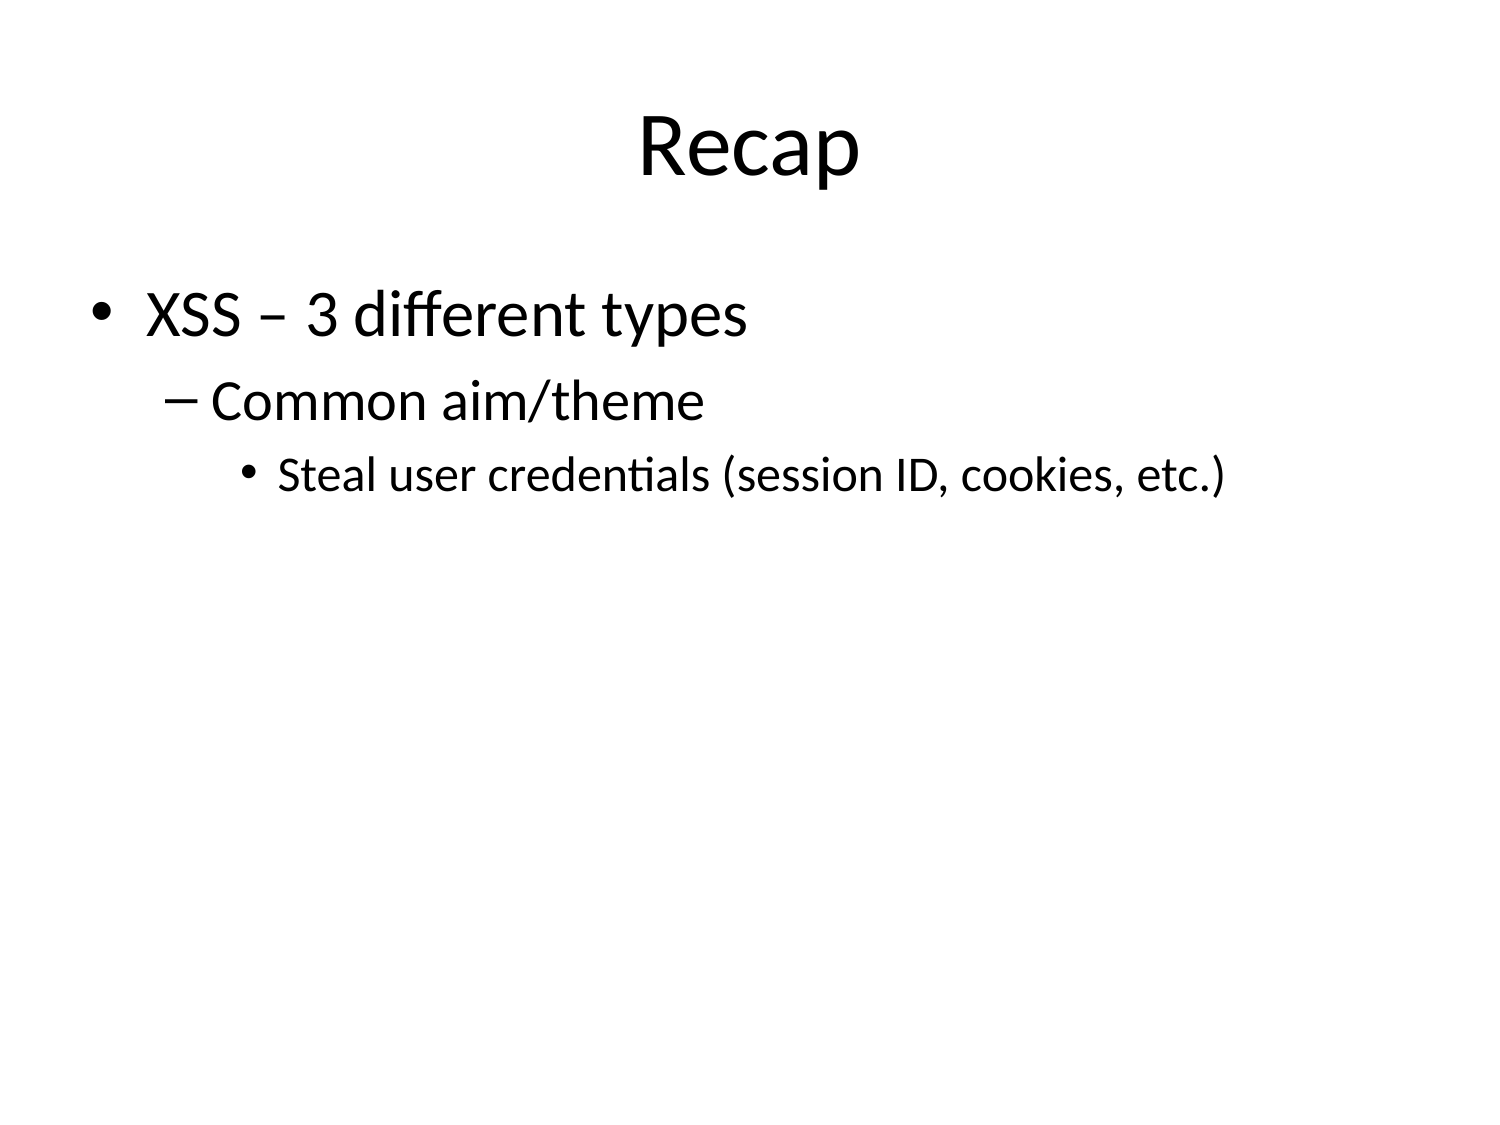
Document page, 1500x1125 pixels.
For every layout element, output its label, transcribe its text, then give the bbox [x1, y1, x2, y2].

list XSS – 3 different types Common aim/theme Steal user credentials (session ID, cookies, etc.) [75, 262, 1425, 1005]
title Recap [75, 45, 1425, 233]
